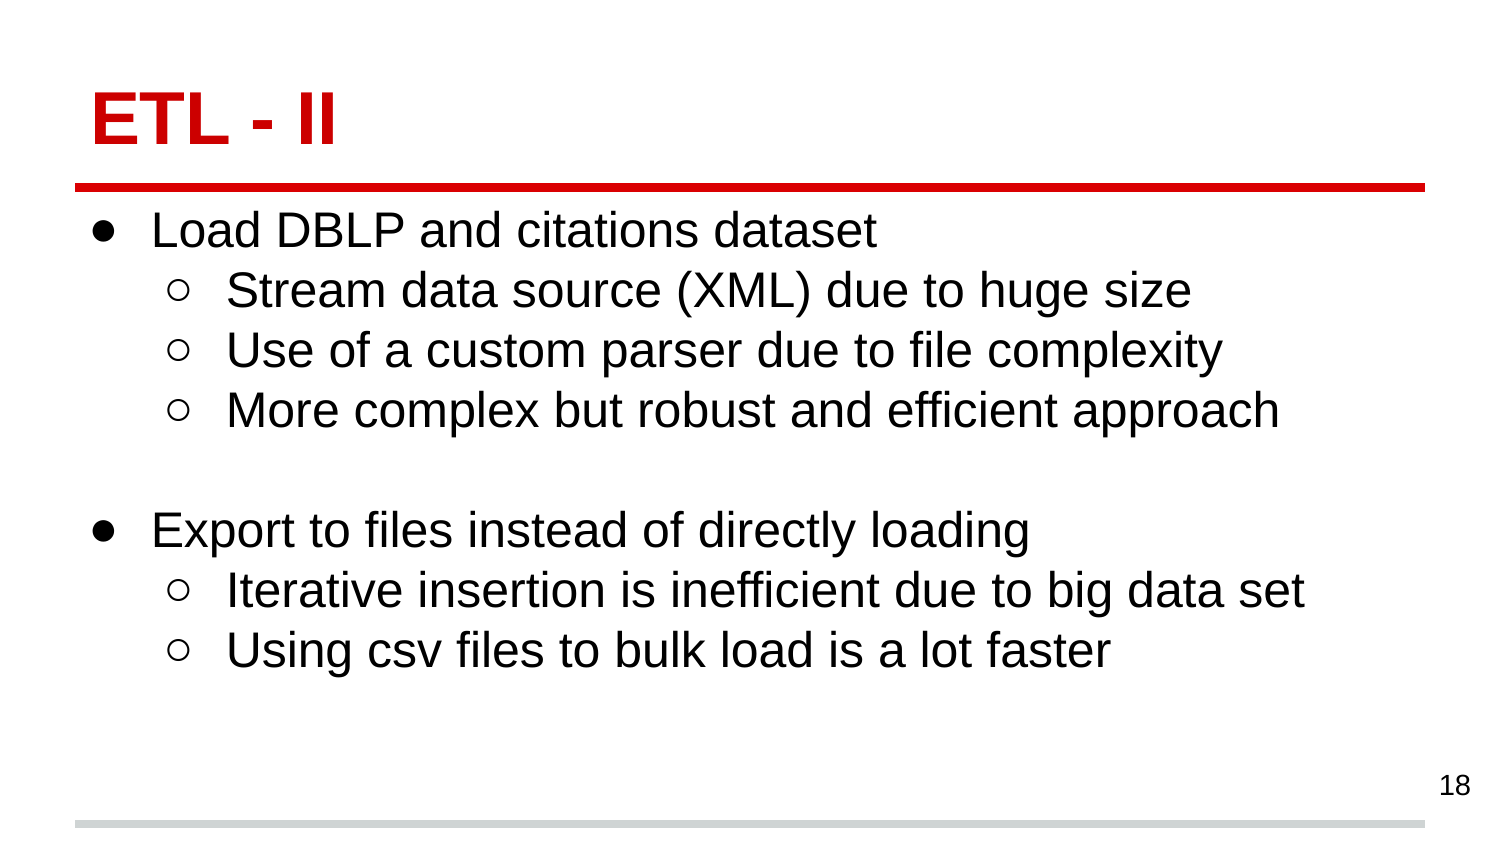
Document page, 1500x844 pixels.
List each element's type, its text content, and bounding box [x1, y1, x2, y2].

text_box Load DBLP and citations dataset Stream data source (XML) due to huge size Use of a custom parser due to file complexity More complex but robust and efficient approach Export to files instead of directly loading Iterative insertion is inefficient due to big data set Using csv files to bulk load is a lot faster [60, 182, 1411, 844]
title ETL - II [75, 33, 1425, 175]
text_box 18 [1423, 751, 1493, 827]
